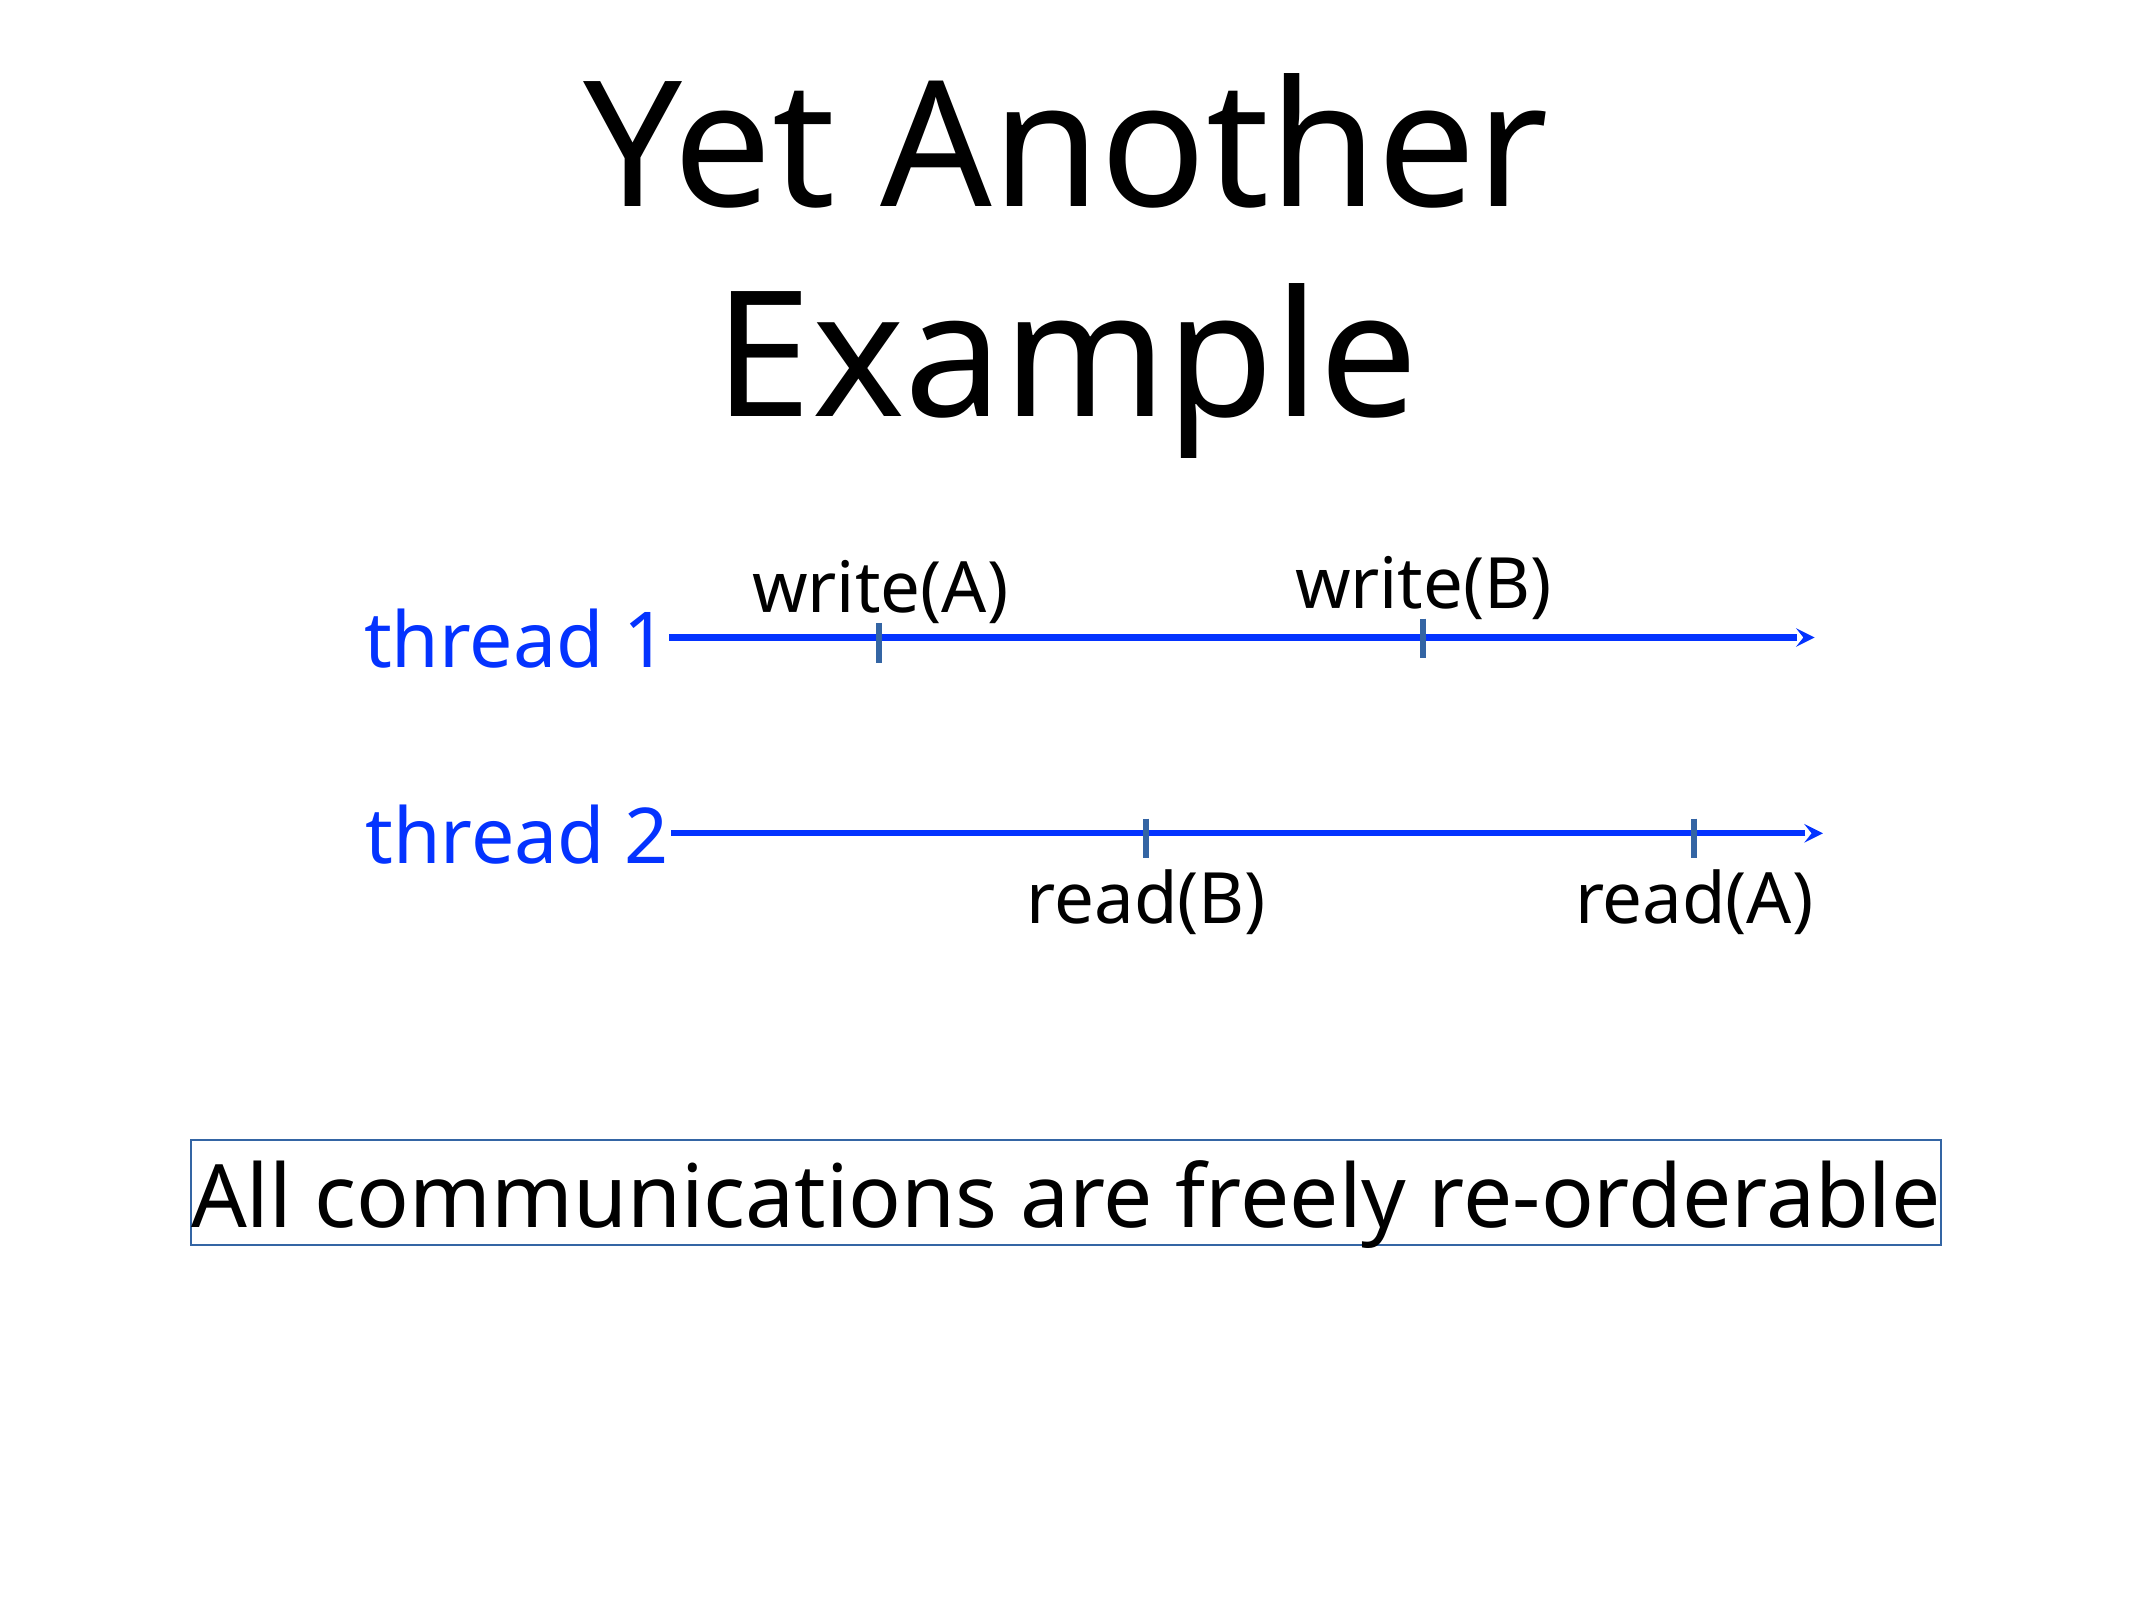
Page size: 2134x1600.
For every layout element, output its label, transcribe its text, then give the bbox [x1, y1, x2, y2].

text_box read(B) [1018, 844, 1275, 946]
text_box write(A) [743, 533, 1017, 636]
text_box [1802, 631, 1815, 644]
text_box [1810, 827, 1823, 840]
title Yet Another Example [207, 41, 1926, 443]
text_box All communications are freely re-orderable [191, 1140, 1941, 1246]
text_box read(A) [1566, 844, 1823, 946]
text_box thread 2 [357, 777, 678, 887]
text_box write(B) [1286, 529, 1561, 631]
text_box thread 1 [355, 581, 676, 691]
